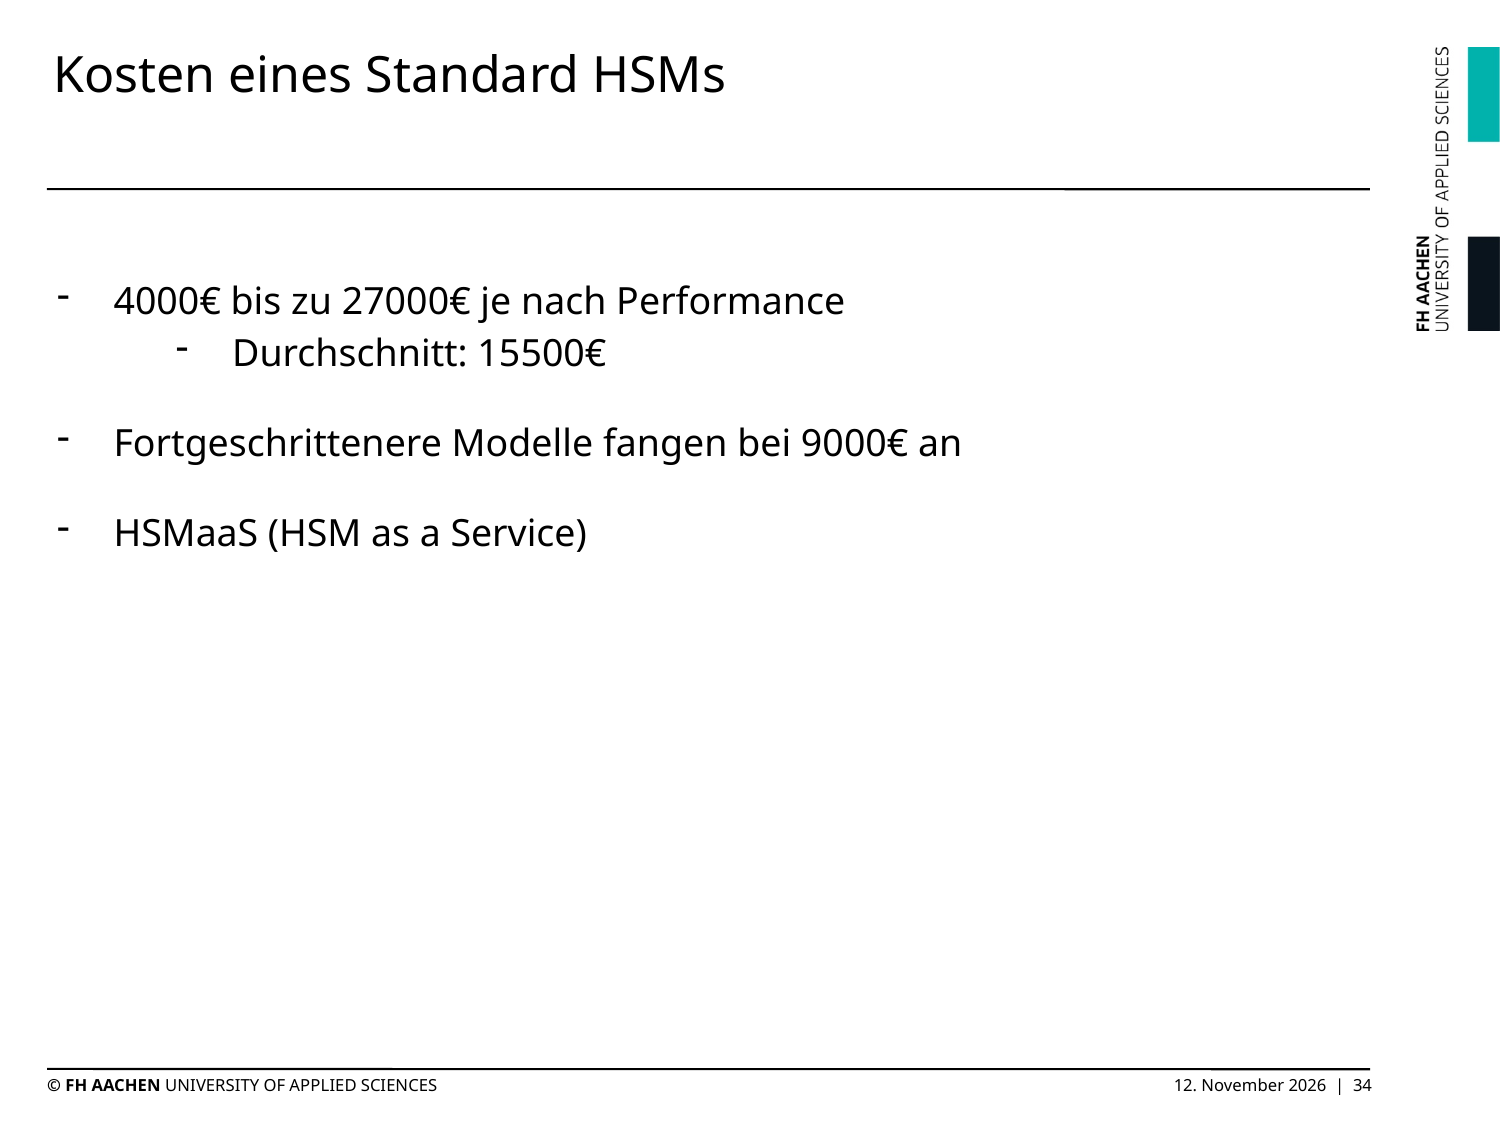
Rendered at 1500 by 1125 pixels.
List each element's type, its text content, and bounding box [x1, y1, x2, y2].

list 4000€ bis zu 27000€ je nach Performance Durchschnitt: 15500€ Fortgeschrittenere Modelle fangen bei 9000€ an HSMaaS (HSM as a Service) [57, 231, 1400, 563]
title Kosten eines Standard HSMs [53, 42, 1376, 161]
picture [1404, 47, 1500, 331]
